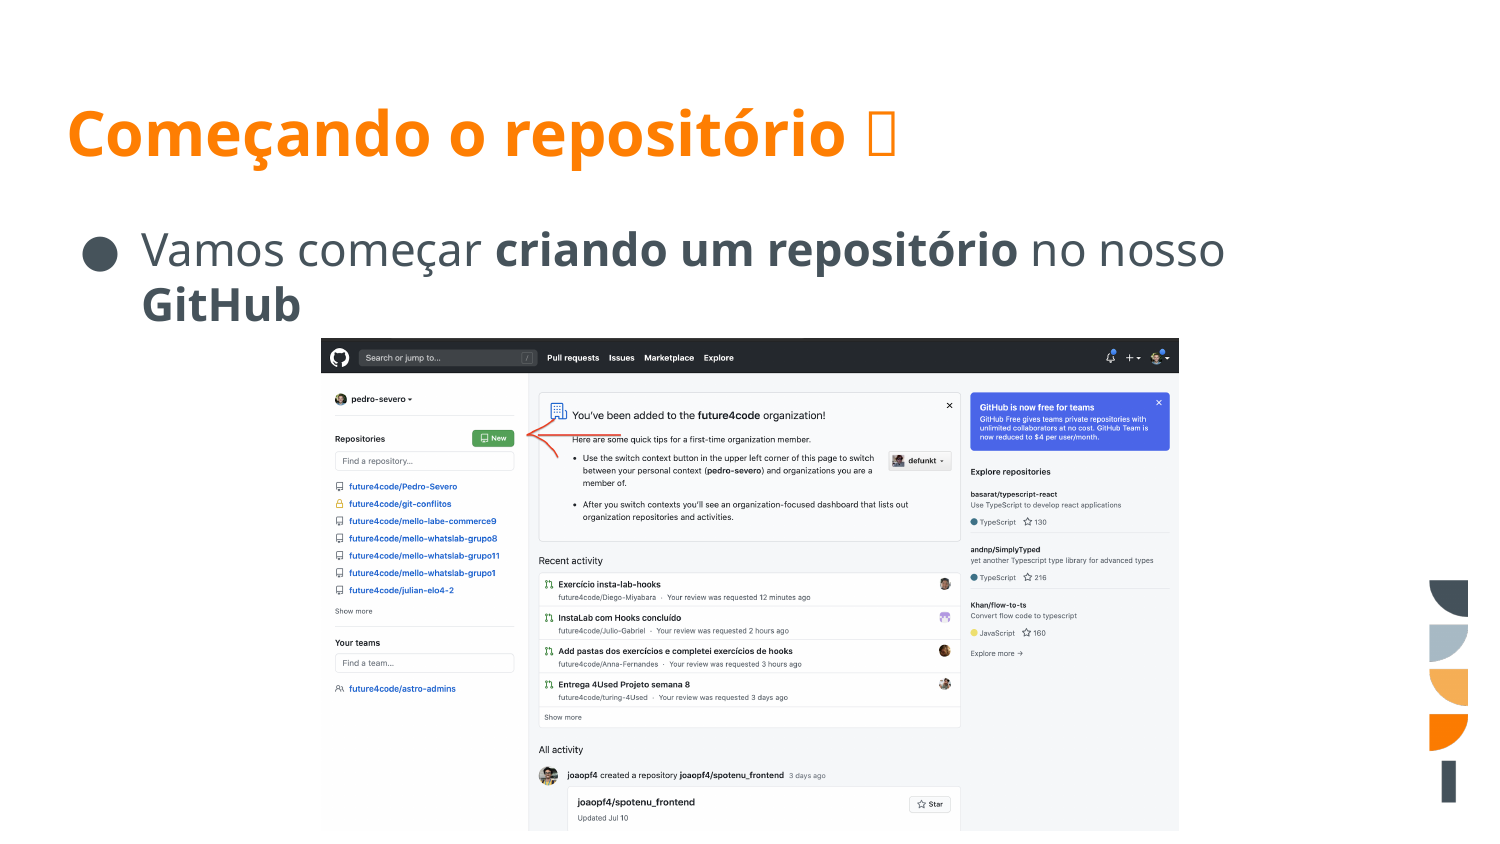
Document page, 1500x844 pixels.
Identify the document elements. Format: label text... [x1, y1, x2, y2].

picture [321, 337, 1179, 831]
title Começando o repositório 🎁 [51, 45, 1336, 206]
picture [1430, 581, 1468, 803]
subtitle Vamos começar criando um repositório no nosso GitHub [51, 206, 1336, 803]
